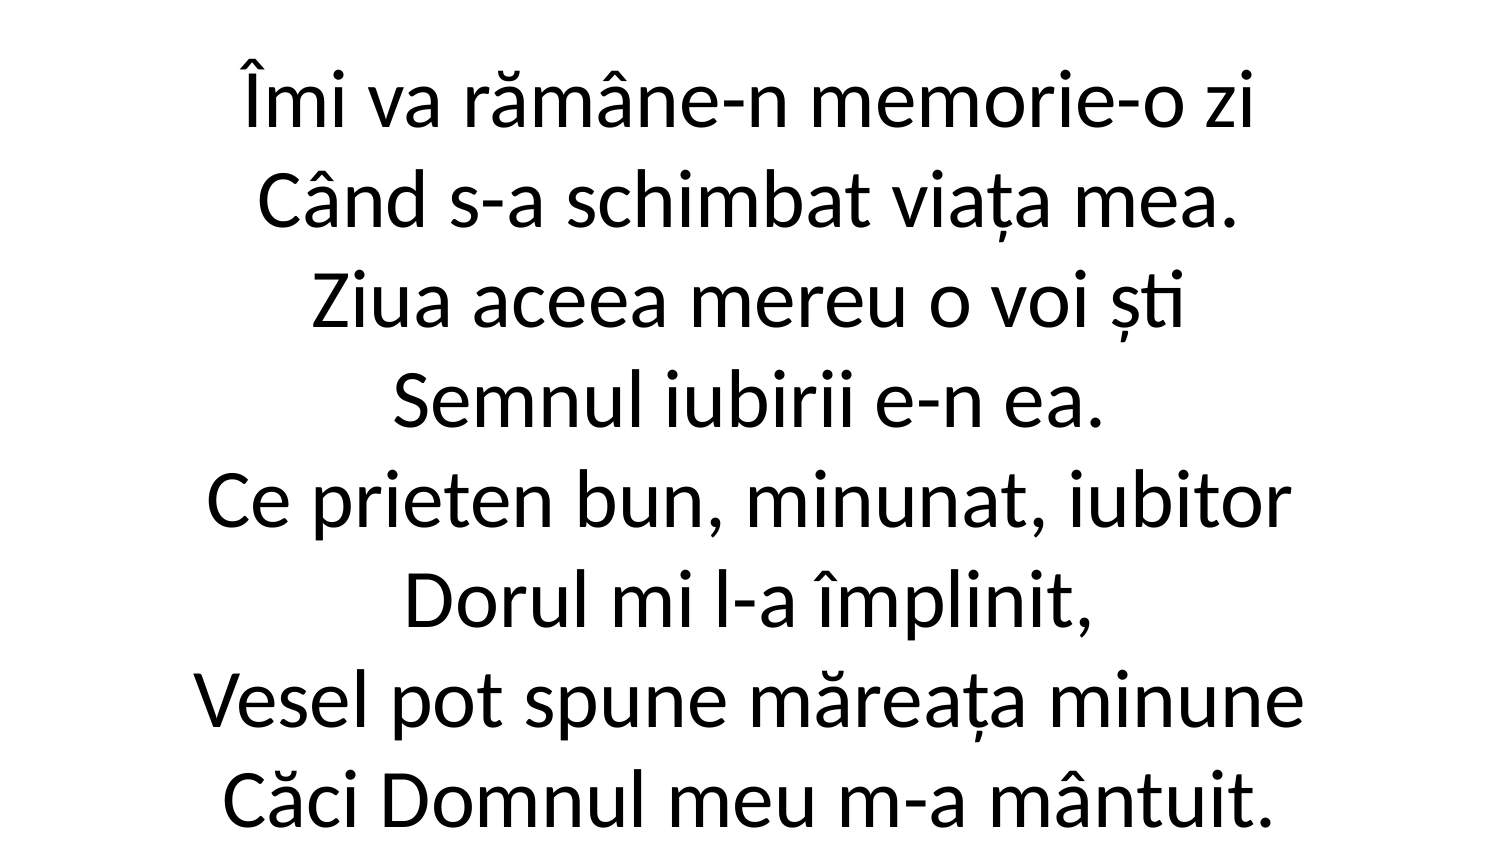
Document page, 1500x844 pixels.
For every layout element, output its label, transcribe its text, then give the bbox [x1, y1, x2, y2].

text_box Îmi va rămâne-n memorie-o zi Când s-a schimbat viața mea. Ziua aceea mereu o voi ști Semnul iubirii e-n ea. Ce prieten bun, minunat, iubitor Dorul mi l-a împlinit, Vesel pot spune măreața minune Căci Domnul meu m-a mântuit. [178, 0, 1322, 844]
